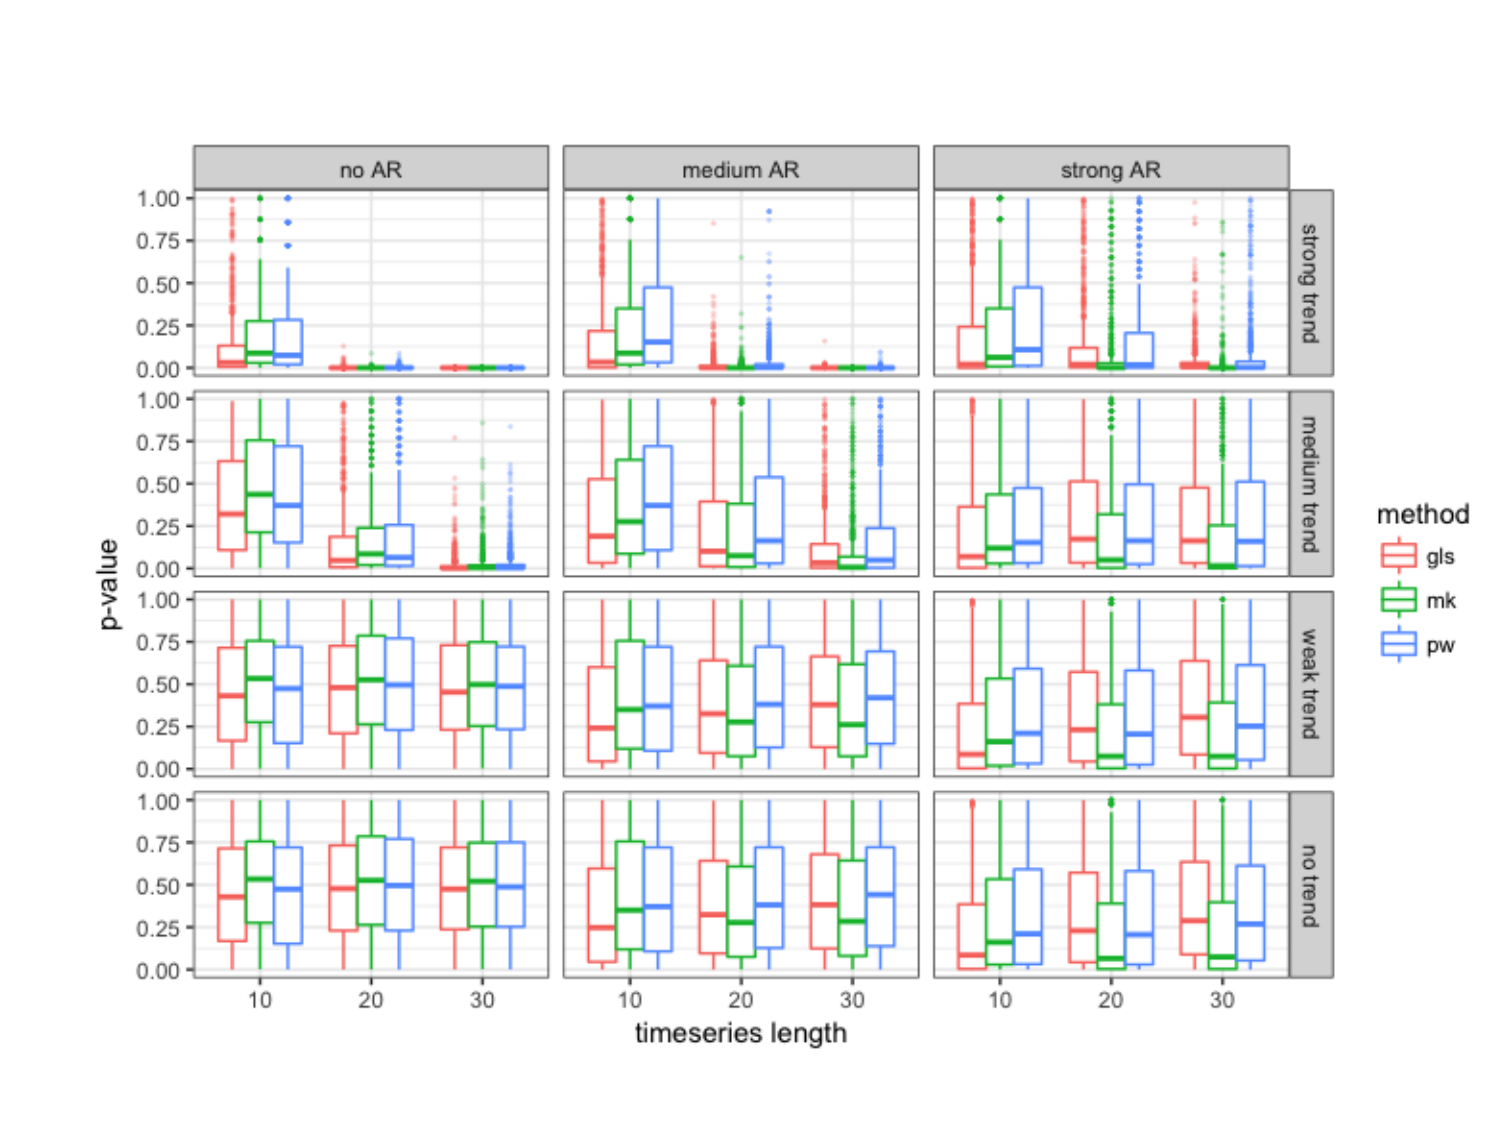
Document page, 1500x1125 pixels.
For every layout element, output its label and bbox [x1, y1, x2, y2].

picture [83, 132, 1500, 1063]
